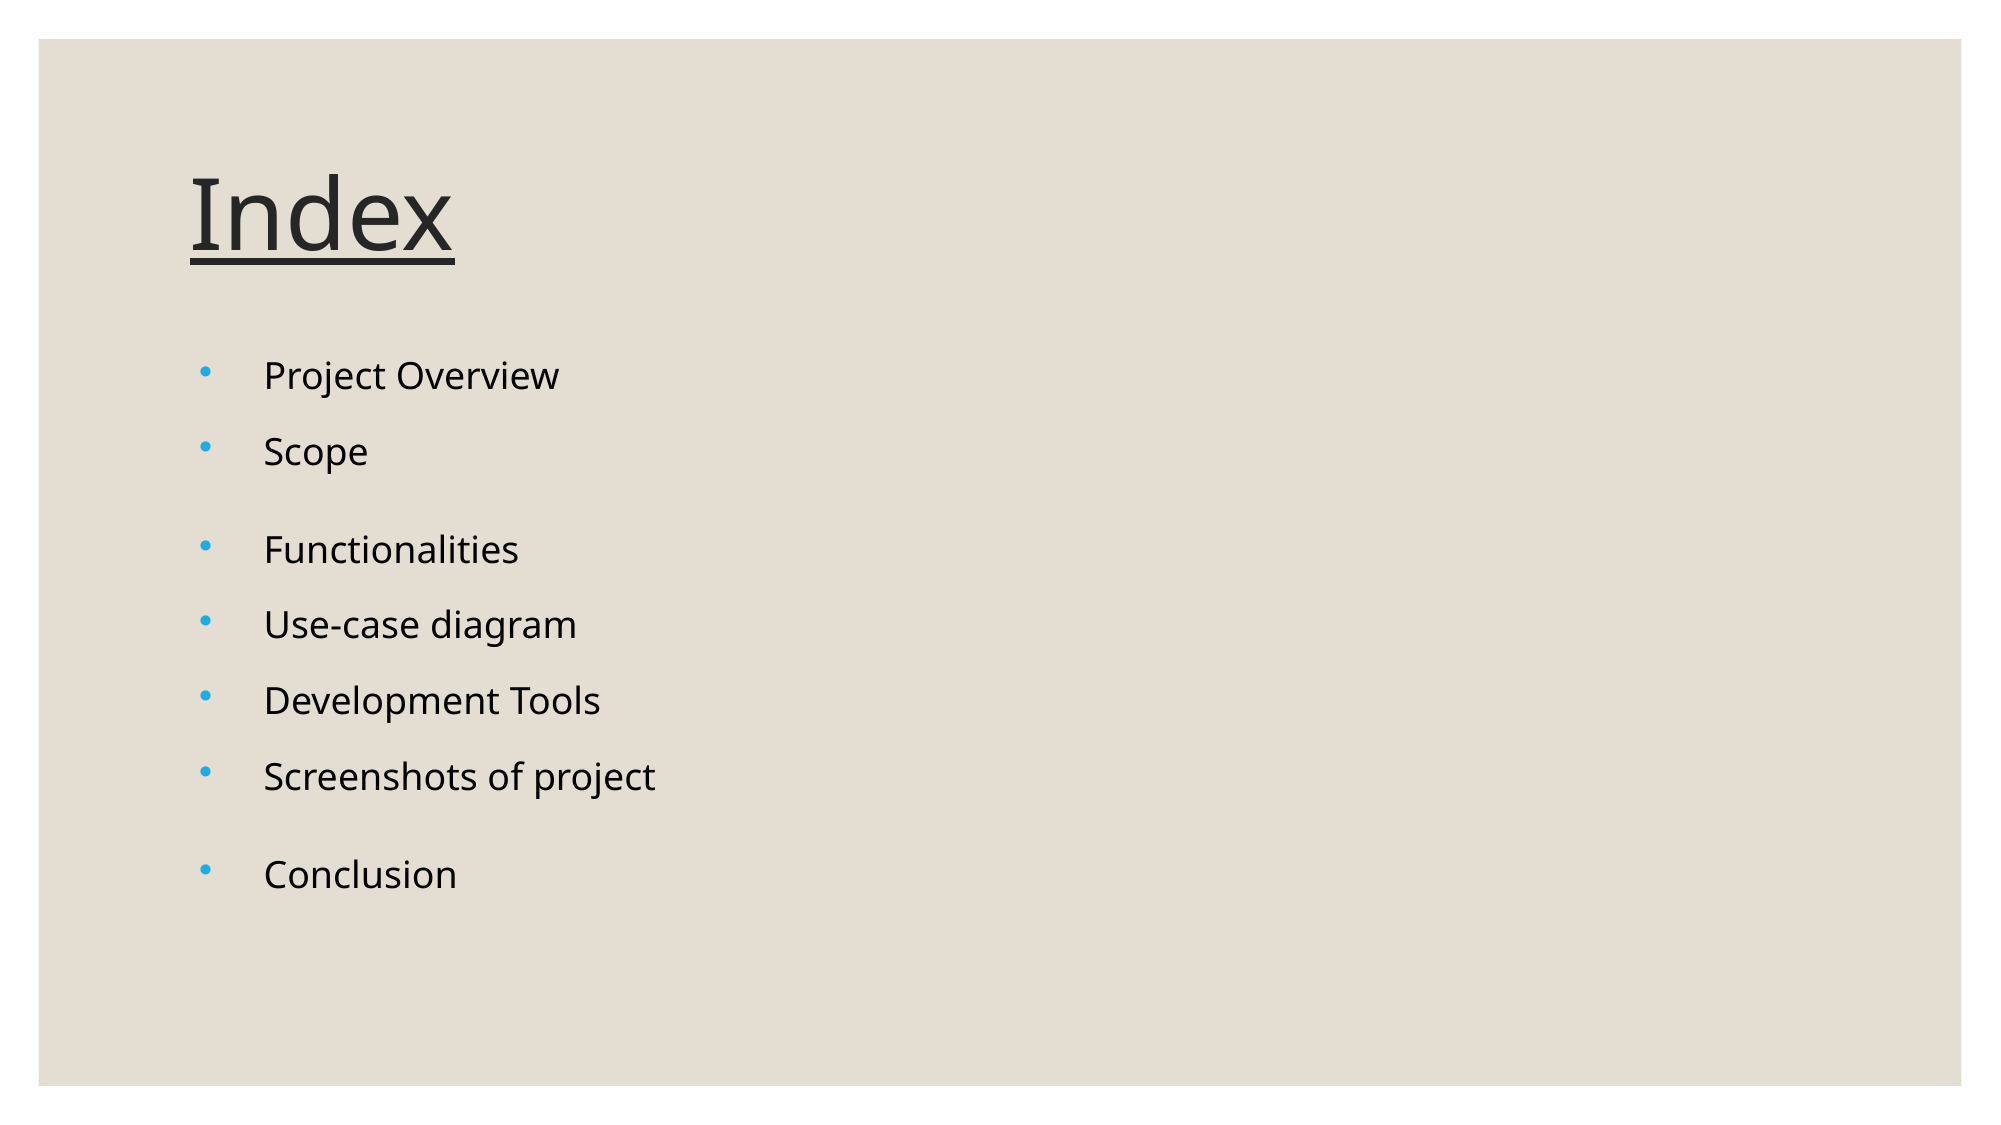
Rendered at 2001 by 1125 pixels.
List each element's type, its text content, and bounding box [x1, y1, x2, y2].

list Project Overview Scope Functionalities Use-case diagram Development Tools Screenshots of project Conclusion [174, 345, 1825, 990]
title Index [174, 105, 1825, 331]
